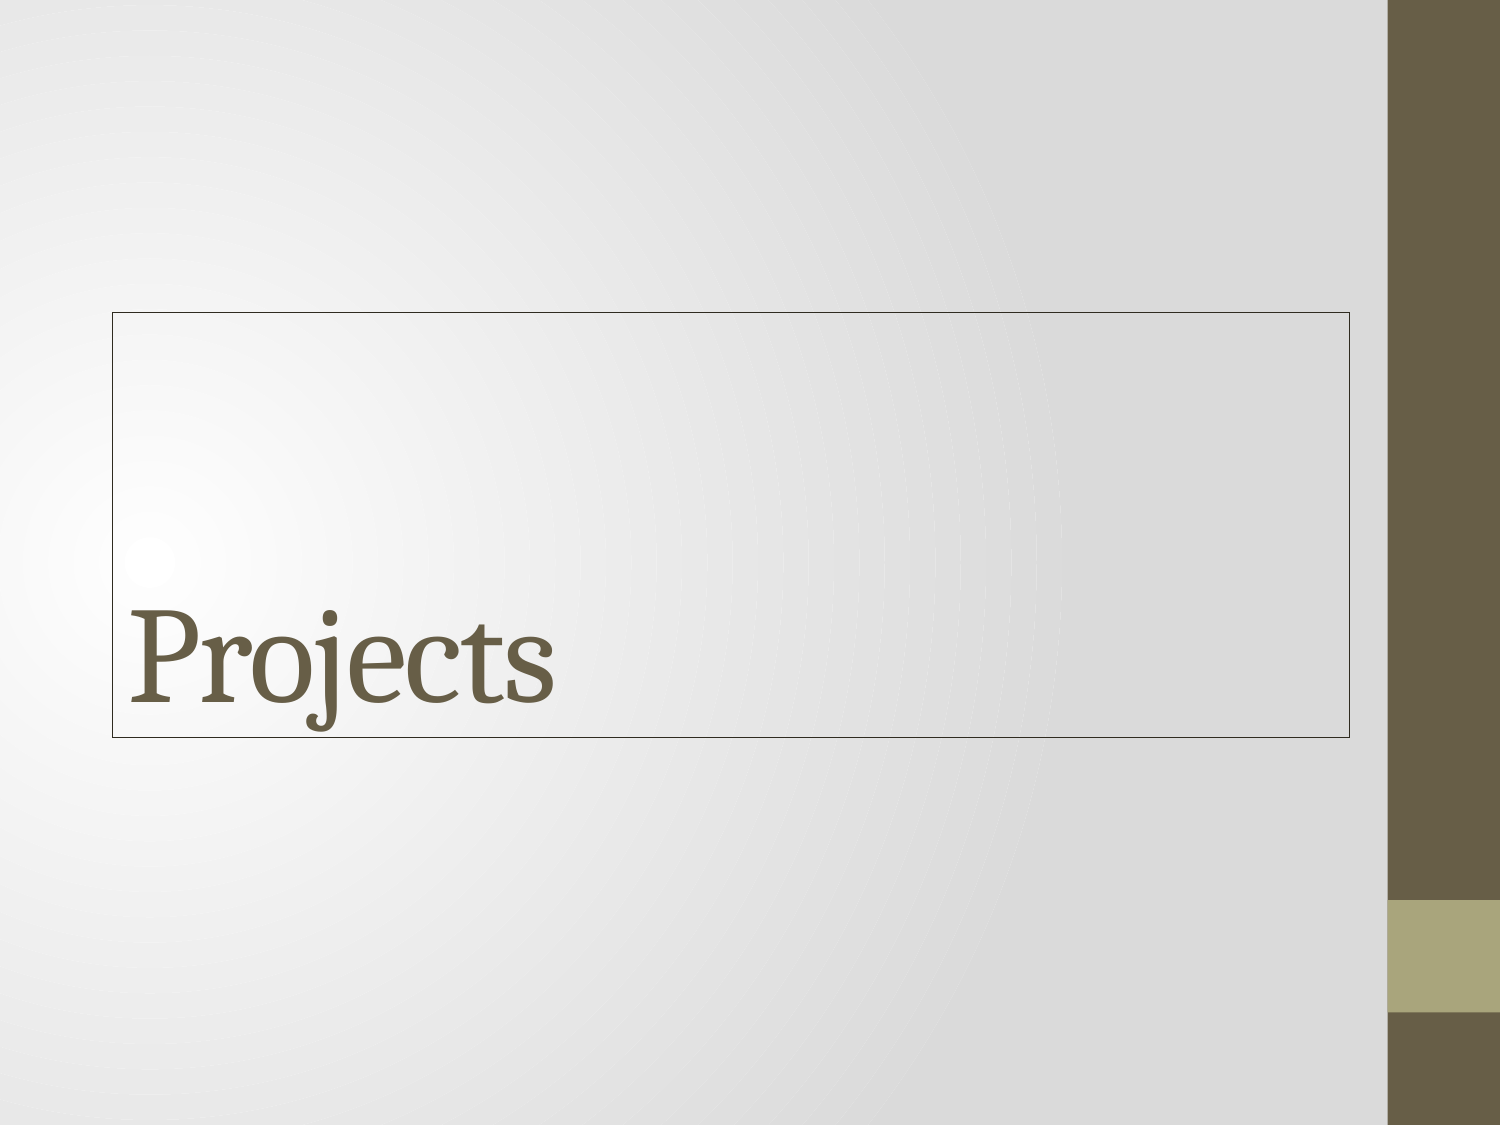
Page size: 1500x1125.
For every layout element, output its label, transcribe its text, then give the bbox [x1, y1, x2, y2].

title Projects [112, 312, 1350, 738]
